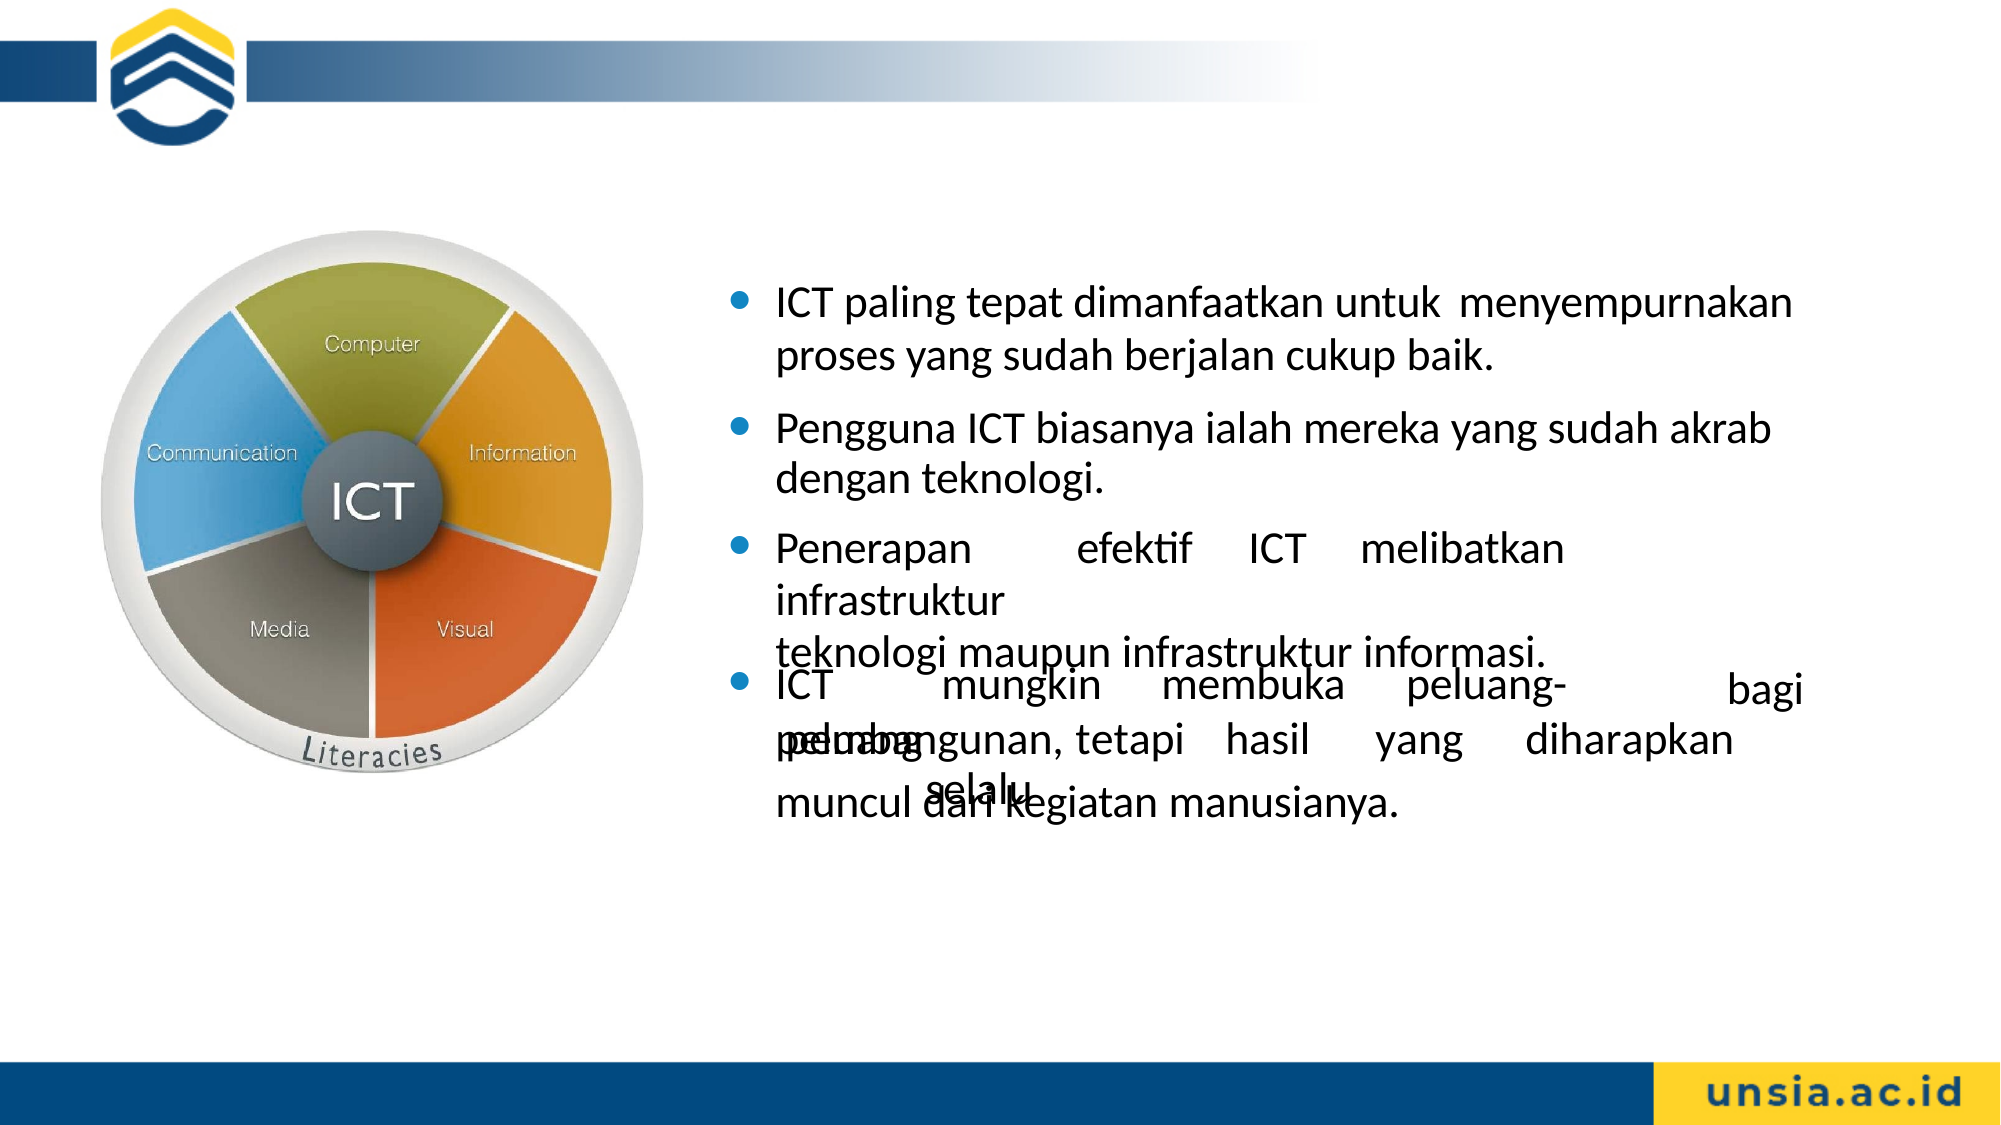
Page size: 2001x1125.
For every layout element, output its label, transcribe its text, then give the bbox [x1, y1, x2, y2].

text_box muncul dari kegiatan manusianya. [773, 769, 1410, 827]
text_box ICT mungkin membuka peluang-peluang [726, 651, 1671, 764]
text_box ICT paling tepat dimanfaatkan untuk menyempurnakan proses yang sudah berjalan cukup baik. Pengguna ICT biasanya ialah mereka yang sudah akrab dengan teknologi. Penerapan efektif ICT melibatkan infrastruktur teknologi maupun infrastruktur informasi. [726, 272, 1808, 656]
picture [0, 0, 2001, 1125]
text_box bagi pembangunan, tetapi hasil yang diharapkan selalu [773, 656, 1808, 814]
text_box [100, 230, 644, 774]
